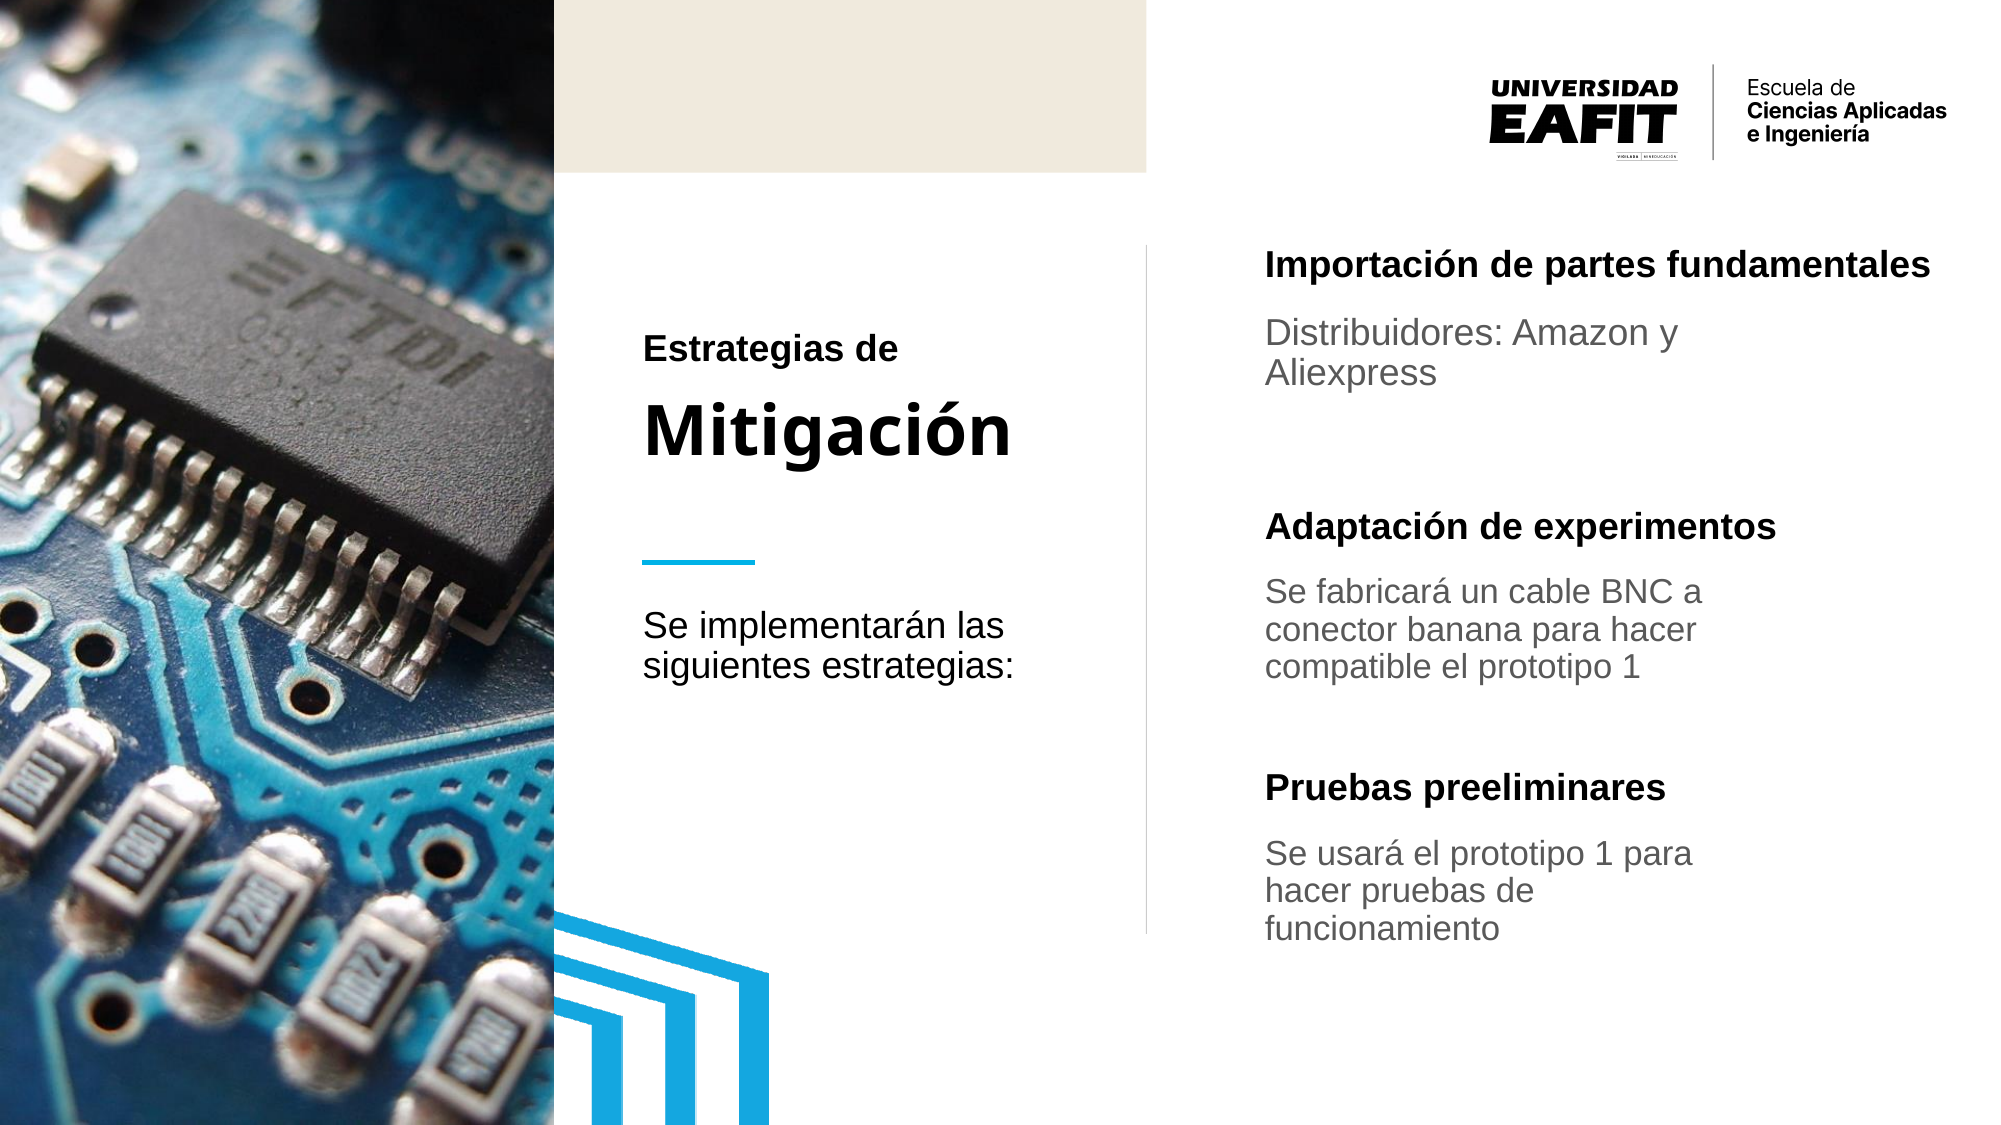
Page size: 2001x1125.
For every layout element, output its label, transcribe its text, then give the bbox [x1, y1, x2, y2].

list Se implementarán las siguientes estrategias: [627, 598, 1118, 863]
list Se fabricará un cable BNC a conector banana para hacer compatible el prototipo 1 [1249, 566, 1745, 695]
list Se usará el prototipo 1 para hacer pruebas de funcionamiento [1249, 827, 1745, 956]
list Estrategias de [627, 321, 1025, 354]
picture [0, 0, 808, 1125]
list Importación de partes fundamentales [1249, 237, 1971, 286]
list Pruebas preeliminares [1249, 760, 1934, 820]
title Mitigación [627, 354, 1056, 511]
picture [1430, 33, 2000, 192]
list Distribuidores: Amazon y Aliexpress [1249, 305, 1745, 434]
list Adaptación de experimentos [1249, 499, 1871, 559]
